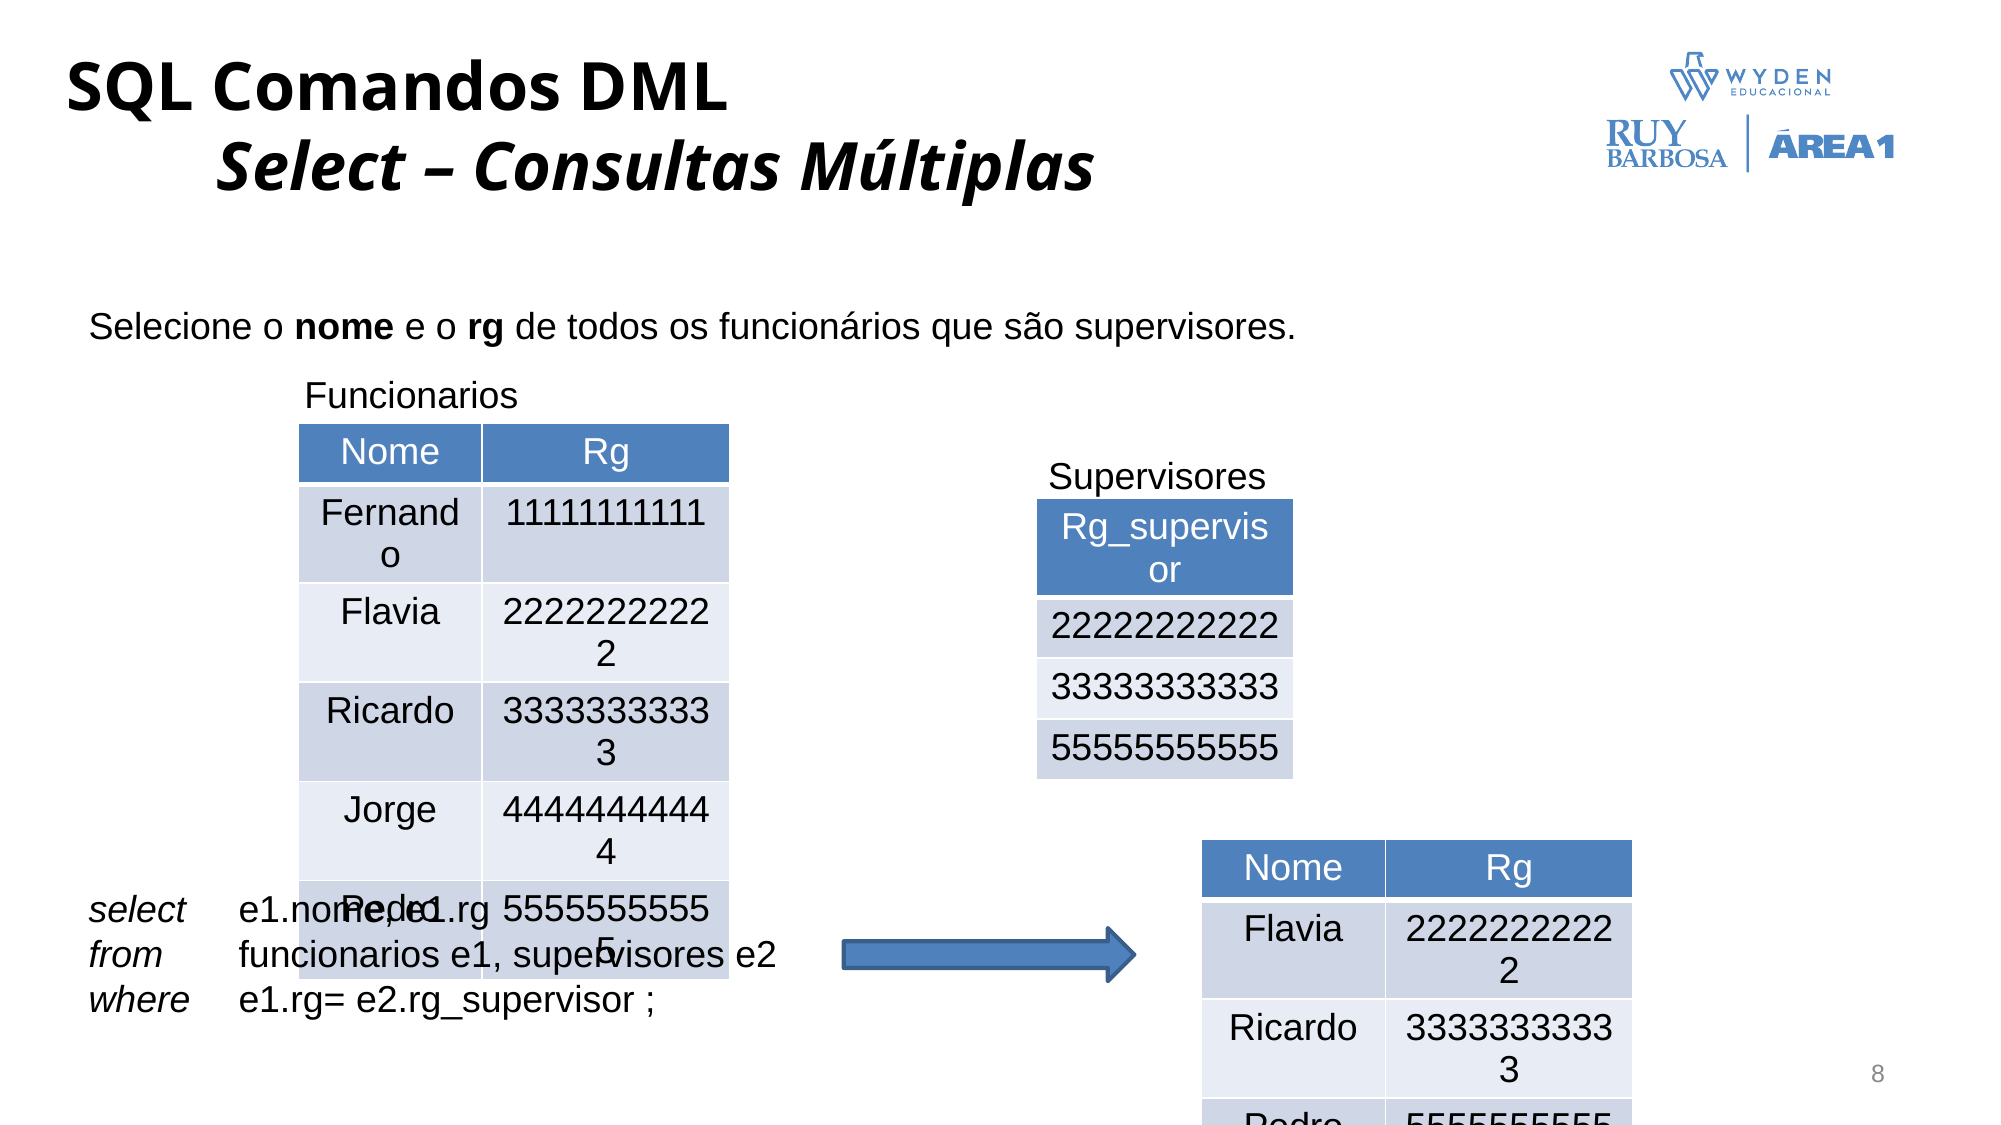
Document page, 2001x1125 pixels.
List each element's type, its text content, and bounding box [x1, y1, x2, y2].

table_cell 22222222222 [483, 584, 729, 681]
slide_number 8 [1634, 1042, 1900, 1103]
table_cell Flavia [1202, 903, 1385, 998]
text_box Funcionarios [289, 340, 892, 416]
text_box select e1.nome, e1.rg from funcionarios e1, supervisores e2 where e1.rg= e2.rg_supervisor ; [73, 877, 982, 1029]
text_box [0, 0, 2000, 287]
table_cell 55555555555 [1386, 1099, 1632, 1125]
table_cell 33333333333 [1037, 659, 1293, 718]
table_cell Fernando [299, 487, 481, 582]
table_cell Ricardo [1202, 1000, 1385, 1097]
text_box Supervisores [1033, 422, 1636, 497]
table_header Rg_supervisor [1037, 499, 1293, 595]
table_cell 33333333333 [483, 683, 729, 781]
table_header Nome [1202, 840, 1385, 897]
table_cell 22222222222 [1386, 903, 1632, 998]
table_cell Flavia [299, 584, 481, 681]
table_cell Ricardo [299, 683, 481, 781]
table_cell 22222222222 [1037, 600, 1293, 657]
table_cell 44444444444 [483, 782, 729, 877]
text_box [843, 928, 1135, 982]
table_cell Jorge [299, 782, 481, 877]
picture [1554, 0, 1946, 226]
table_header Rg [483, 424, 729, 482]
text_box Selecione o nome e o rg de todos os funcionários que são supervisores. [73, 272, 1841, 347]
table_cell 55555555555 [1037, 720, 1293, 779]
table_cell 11111111111 [483, 487, 729, 582]
text_box SQL Comandos DML Select – Consultas Múltiplas [51, 36, 1354, 213]
table_cell 33333333333 [1386, 1000, 1632, 1097]
table_header Rg [1386, 840, 1632, 897]
table_cell Pedro [1202, 1099, 1385, 1125]
table_header Nome [299, 424, 481, 482]
